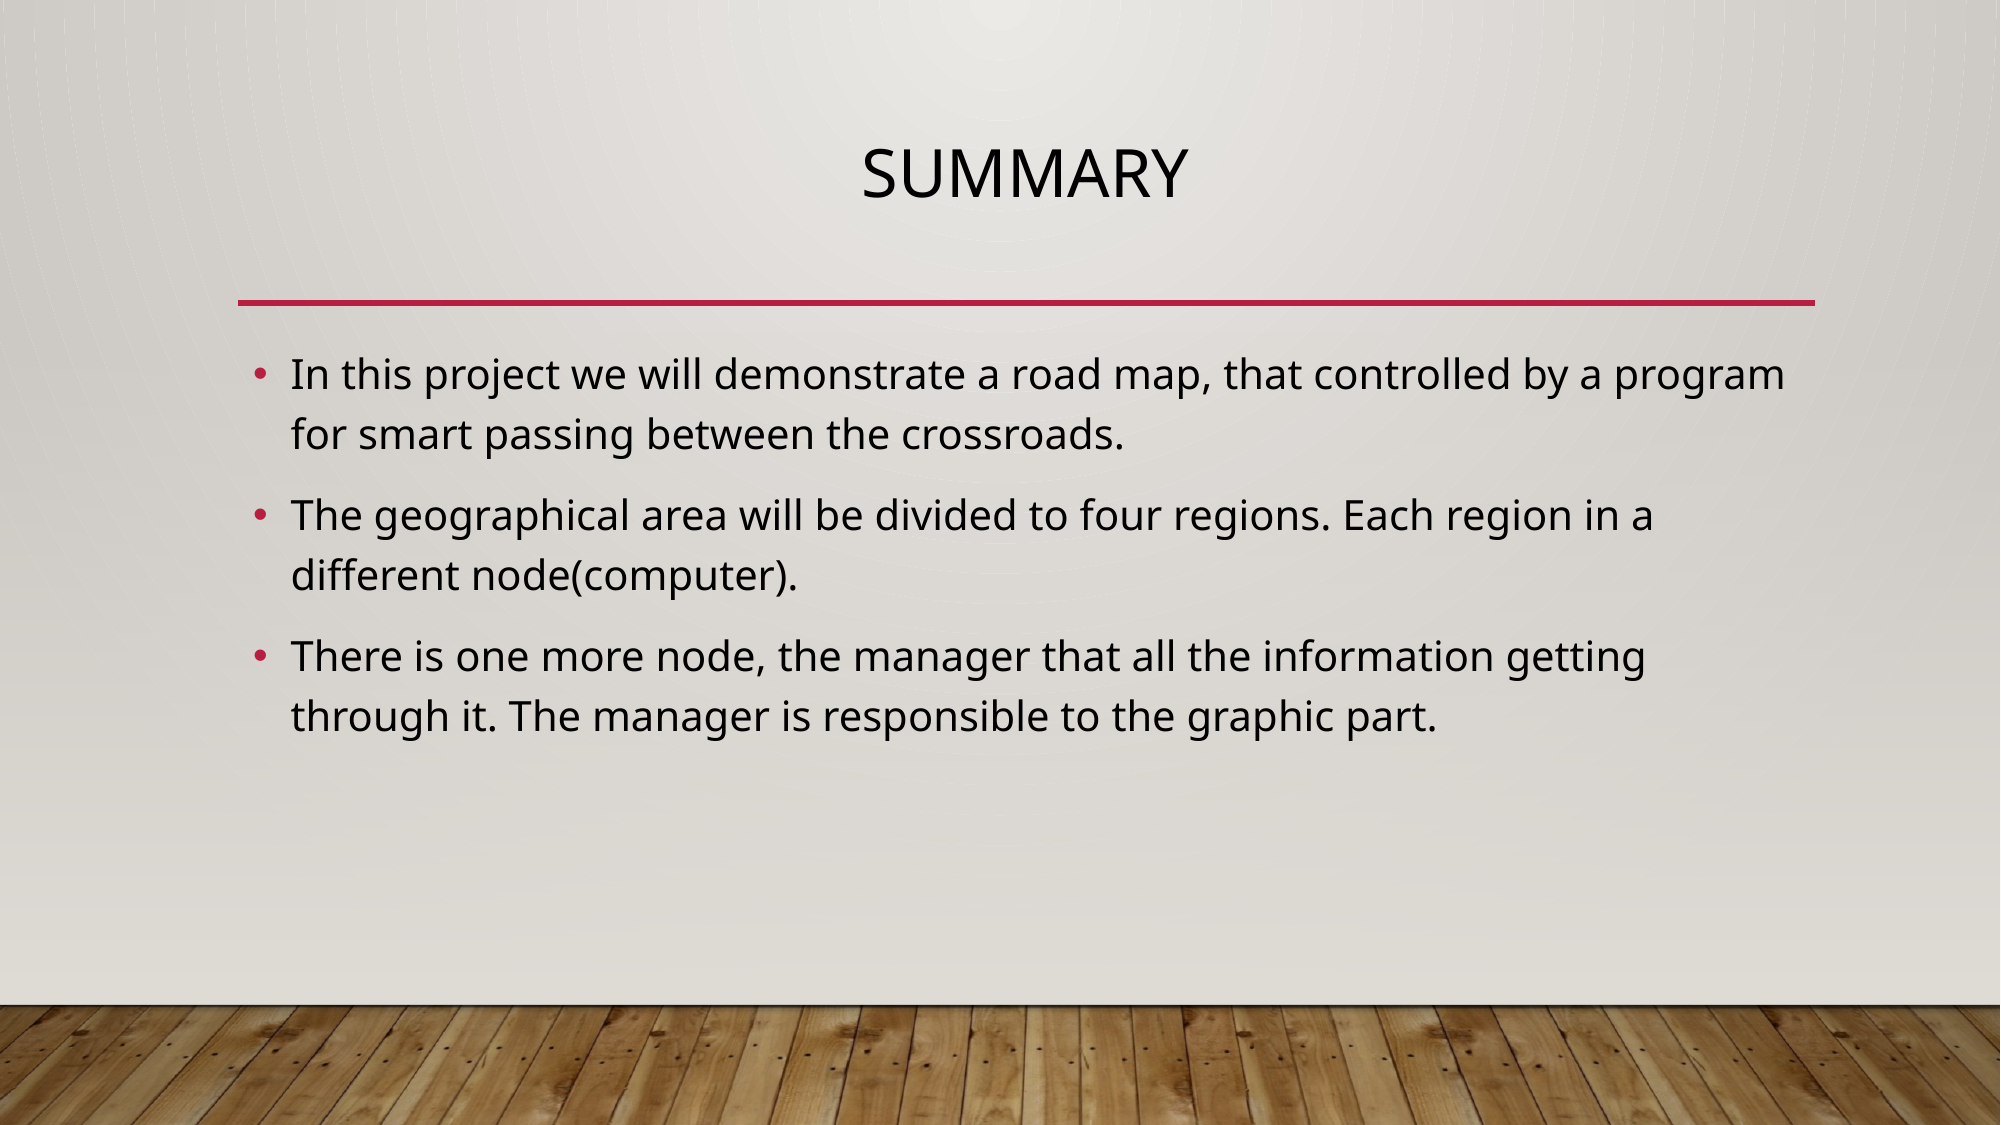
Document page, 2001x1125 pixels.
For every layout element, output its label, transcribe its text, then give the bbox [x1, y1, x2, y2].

title summary [238, 131, 1814, 305]
picture [0, 1005, 2000, 1125]
list In this project we will demonstrate a road map, that controlled by a program for smart passing between the crossroads. The geographical area will be divided to four regions. Each region in a different node(computer). There is one more node, the manager that all the information getting through it. The manager is responsible to the graphic part. [238, 330, 1814, 897]
